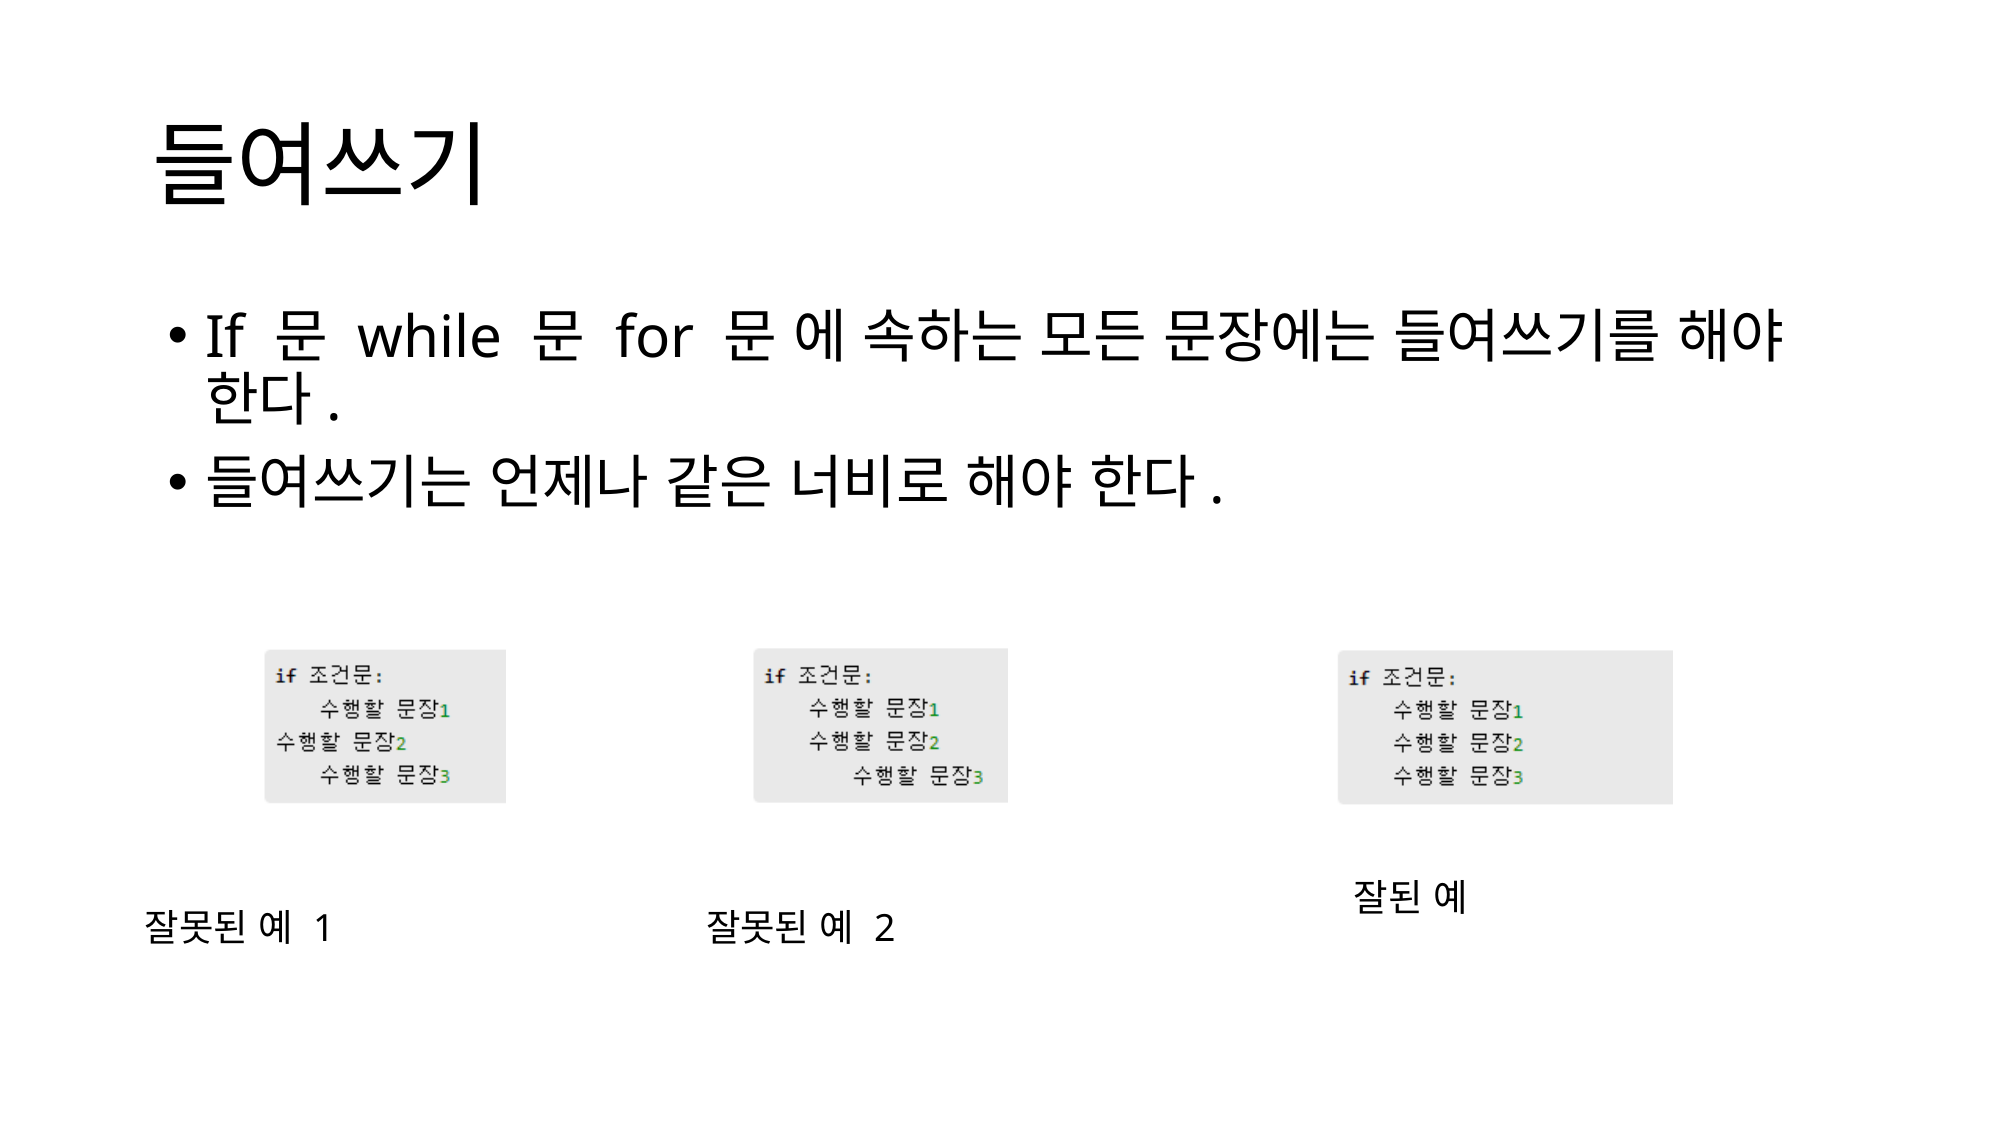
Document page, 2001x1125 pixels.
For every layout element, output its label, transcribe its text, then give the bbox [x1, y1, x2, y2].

text_box 잘된 예 [1338, 866, 1789, 927]
title 들여쓰기 [137, 59, 1863, 278]
picture [242, 625, 506, 819]
picture [1321, 624, 1673, 836]
text_box 잘못된 예 2 [691, 896, 1142, 957]
picture [746, 625, 1008, 836]
list If 문 while 문 for 문 에 속하는 모든 문장에는 들여쓰기를 해야 한다. 들여쓰기는 언제나 같은 너비로 해야 한다. [152, 299, 1878, 1014]
text_box 잘못된 예 1 [130, 896, 581, 957]
